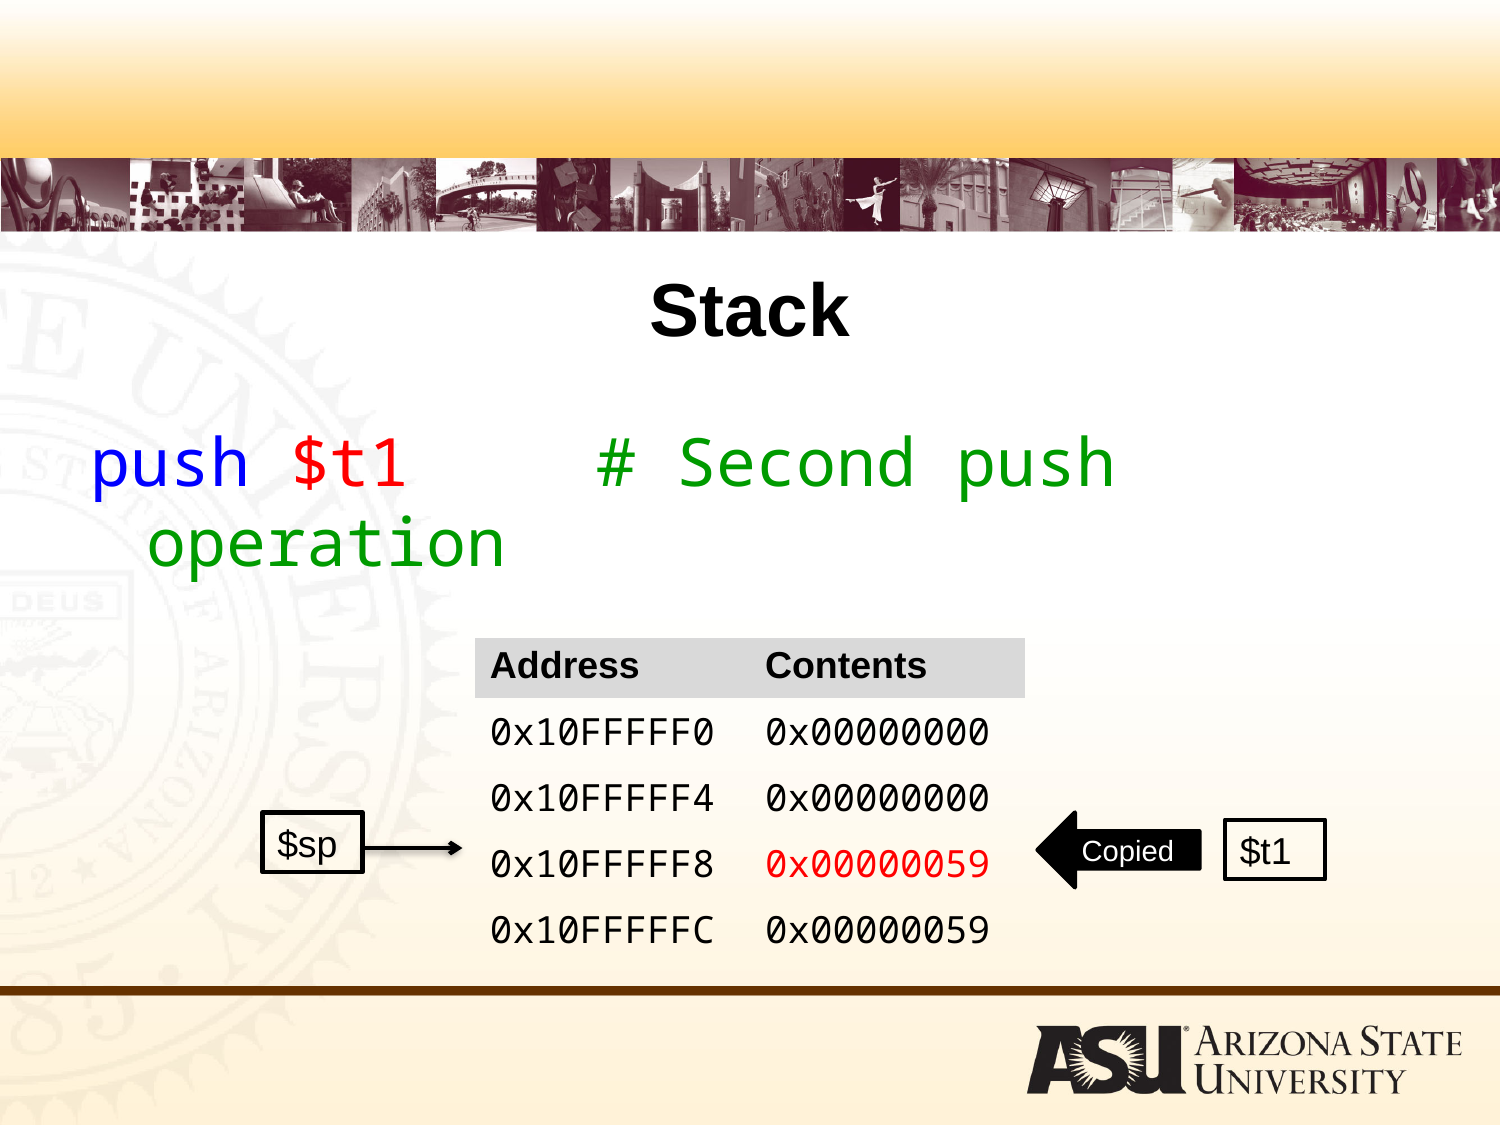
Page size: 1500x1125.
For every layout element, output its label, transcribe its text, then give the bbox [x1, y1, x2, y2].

table_cell 0x00000000 [750, 698, 1025, 764]
table_cell 0x10FFFFF8 [475, 830, 750, 897]
table_cell 0x10FFFFF4 [475, 764, 750, 830]
table_header Address [475, 638, 750, 698]
title Stack [74, 212, 1426, 401]
table_cell 0x10FFFFFC [475, 897, 750, 963]
table_header Contents [750, 638, 1025, 698]
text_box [262, 812, 463, 874]
picture [0, 0, 1500, 1125]
list push $t1 # Second push operation [74, 412, 1426, 613]
table_cell 0x00000000 [750, 764, 1025, 830]
table_cell 0x00000059 [750, 897, 1025, 963]
text_box Copied [1035, 810, 1202, 890]
text_box $t1 [1224, 819, 1325, 880]
table_cell 0x10FFFFF0 [475, 698, 750, 764]
table_cell 0x00000059 [750, 830, 1025, 897]
